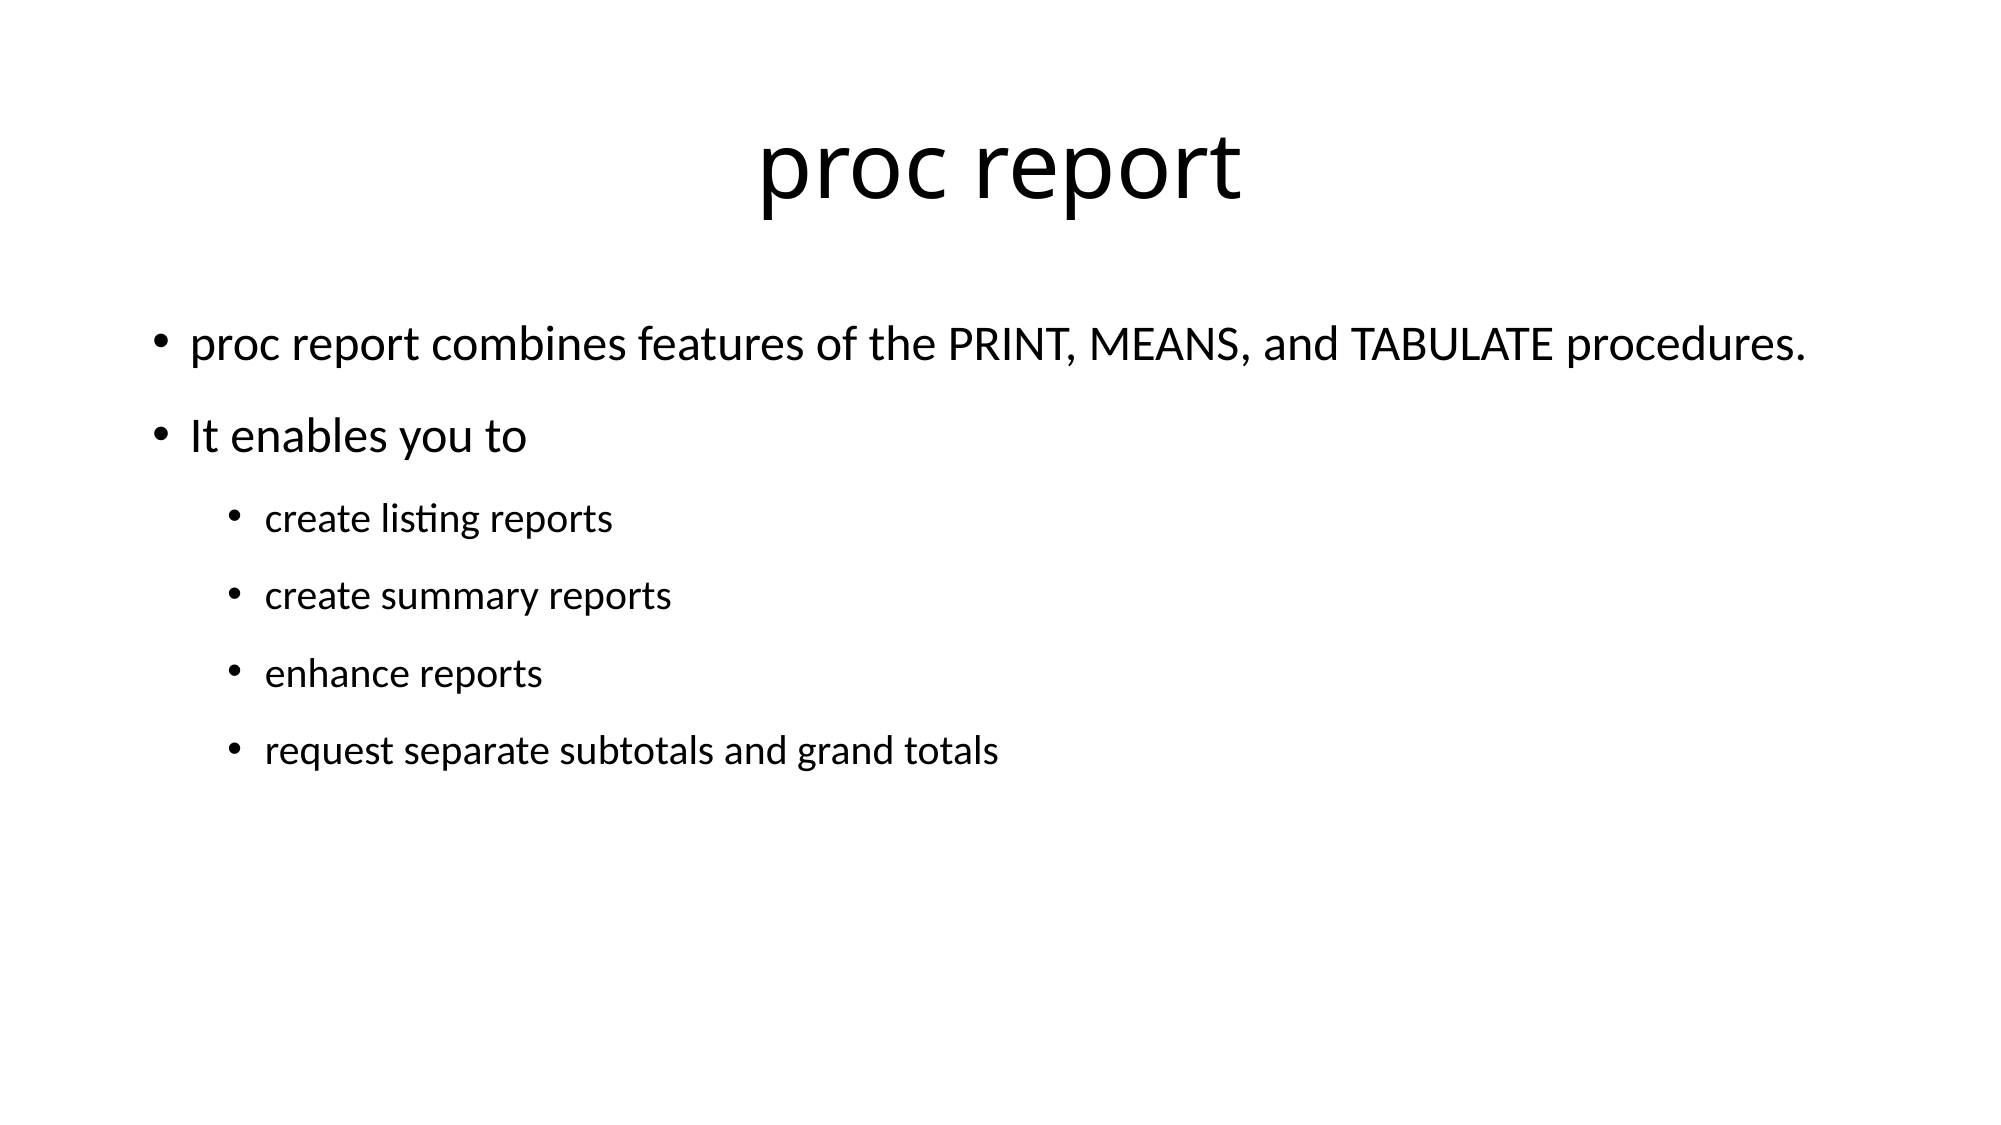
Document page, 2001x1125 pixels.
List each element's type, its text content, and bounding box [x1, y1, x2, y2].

list proc report combines features of the PRINT, MEANS, and TABULATE procedures. It enables you to create listing reports create summary reports enhance reports request separate subtotals and grand totals [137, 299, 1863, 1014]
title proc report [137, 59, 1863, 278]
